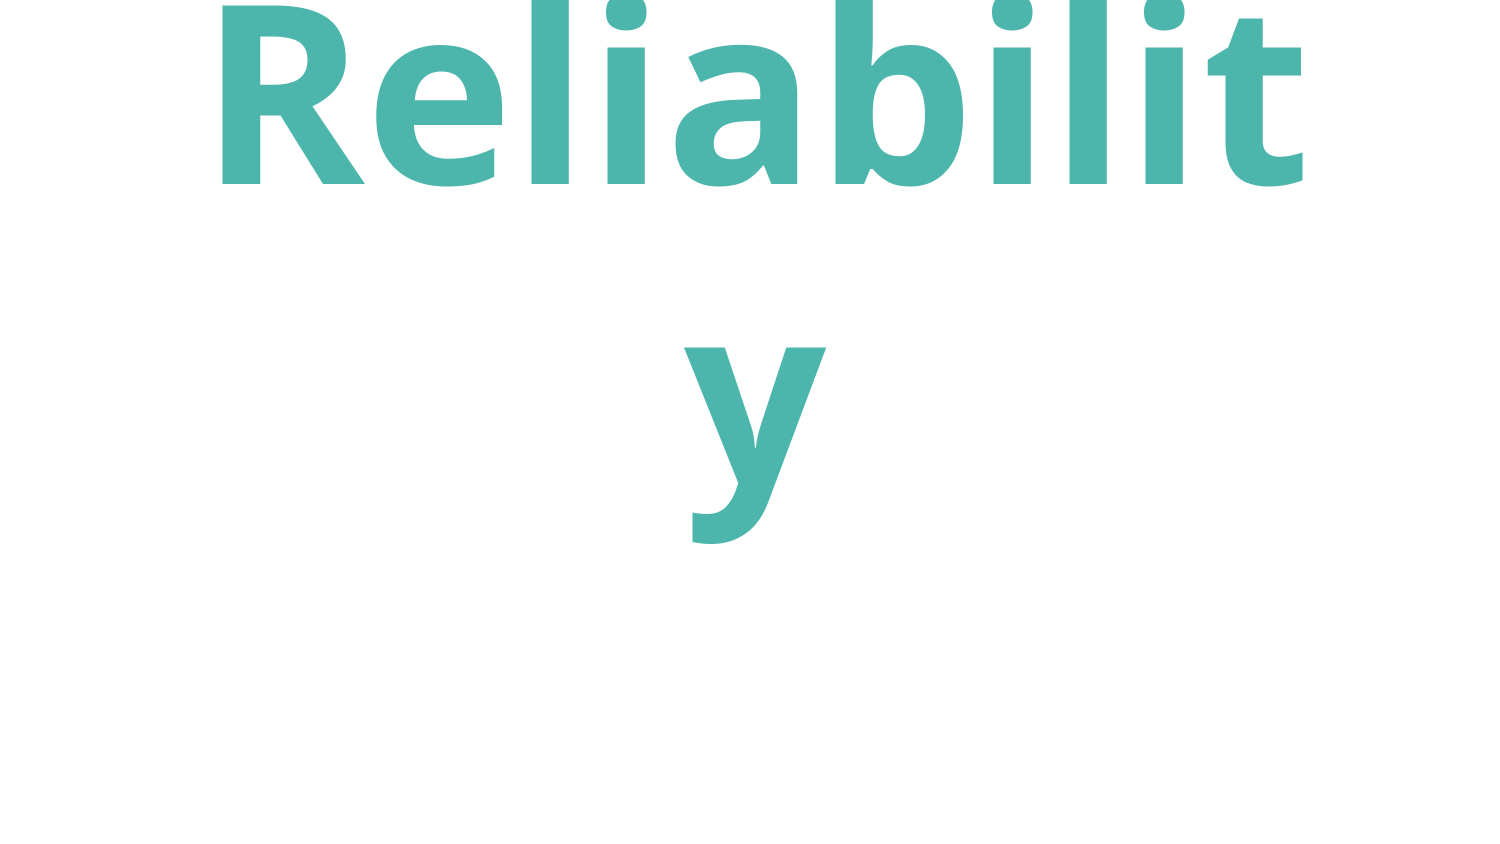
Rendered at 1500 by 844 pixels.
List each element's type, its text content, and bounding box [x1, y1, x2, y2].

list Reliability [118, 357, 1394, 543]
